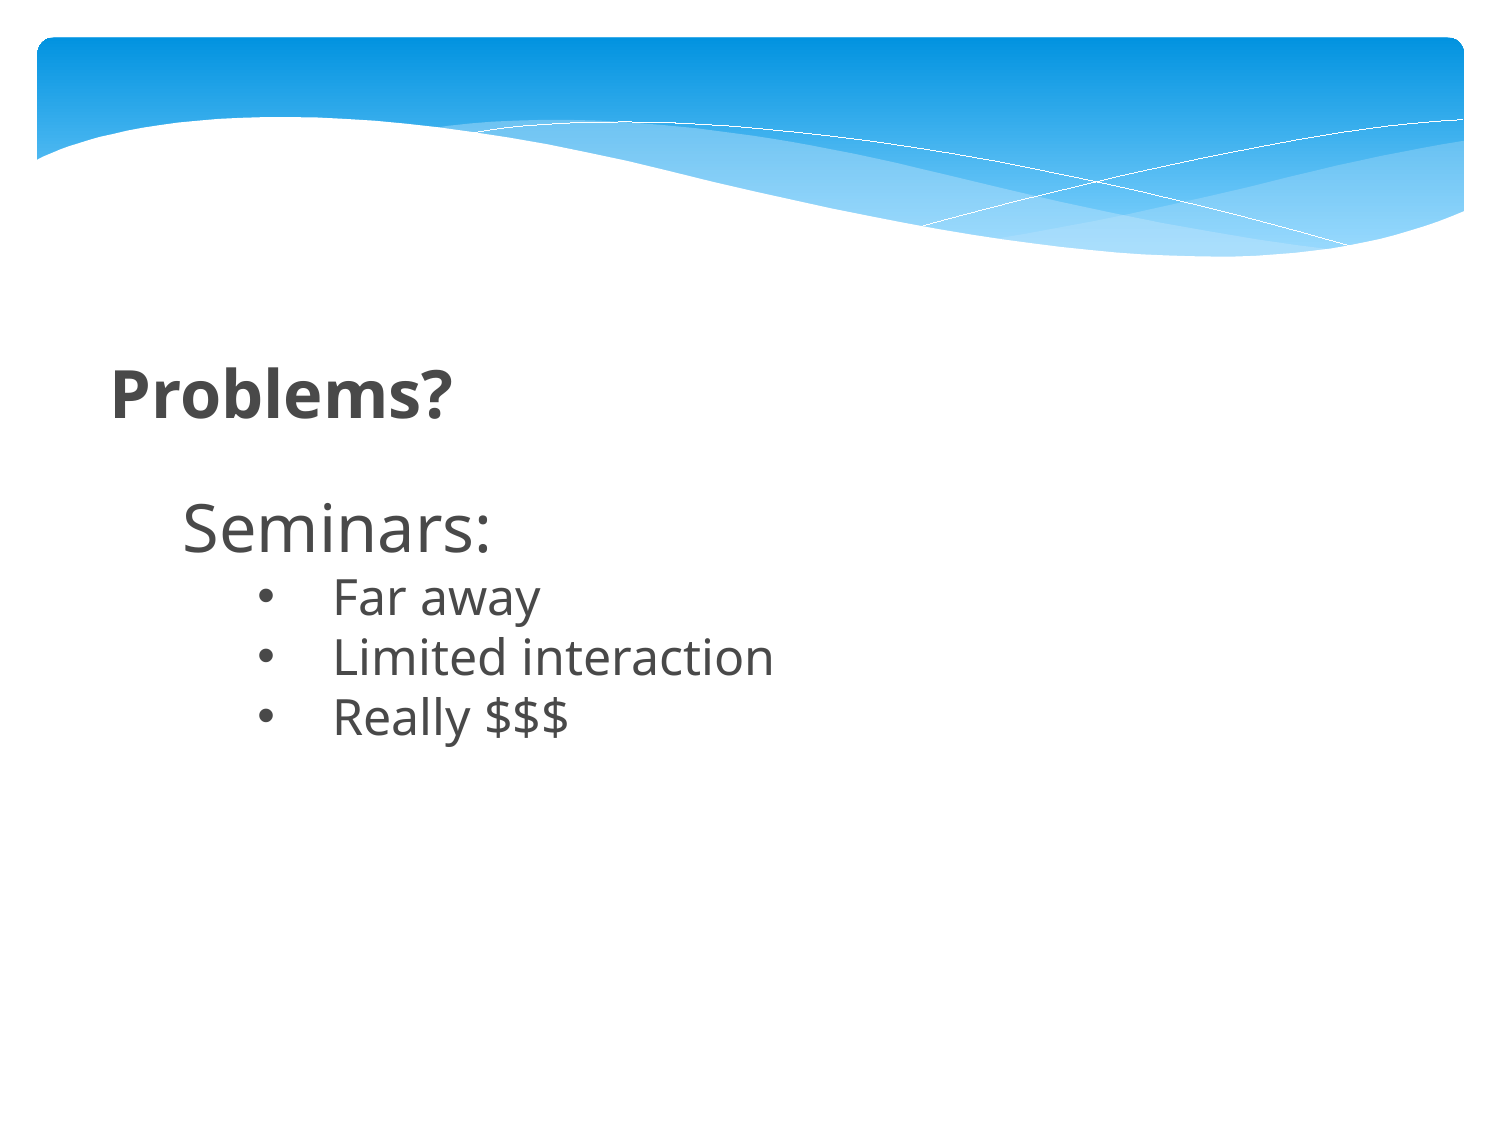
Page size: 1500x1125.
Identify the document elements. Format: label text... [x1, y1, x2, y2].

text_box Problems? [94, 344, 1382, 440]
text_box Seminars: Far away Limited interaction Really $$$ [167, 478, 1311, 753]
